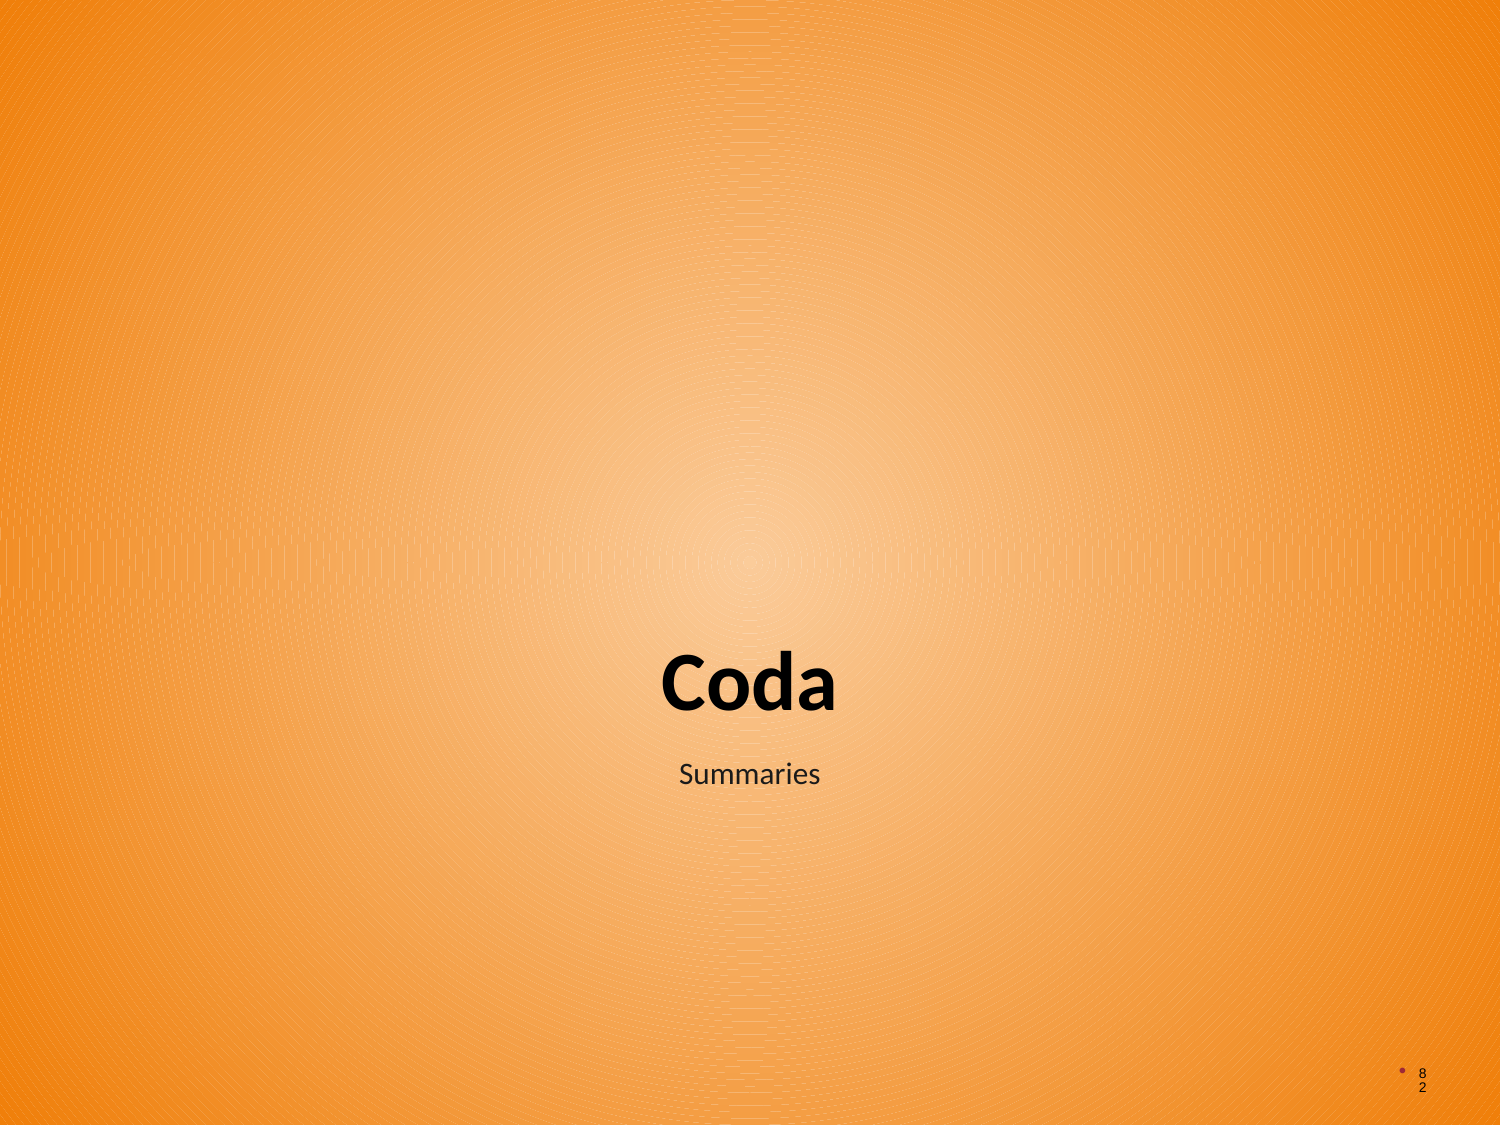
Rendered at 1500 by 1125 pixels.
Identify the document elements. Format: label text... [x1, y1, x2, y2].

slide_number 82 [1383, 1051, 1425, 1095]
list Summaries [159, 750, 1341, 888]
title Coda [159, 349, 1341, 737]
